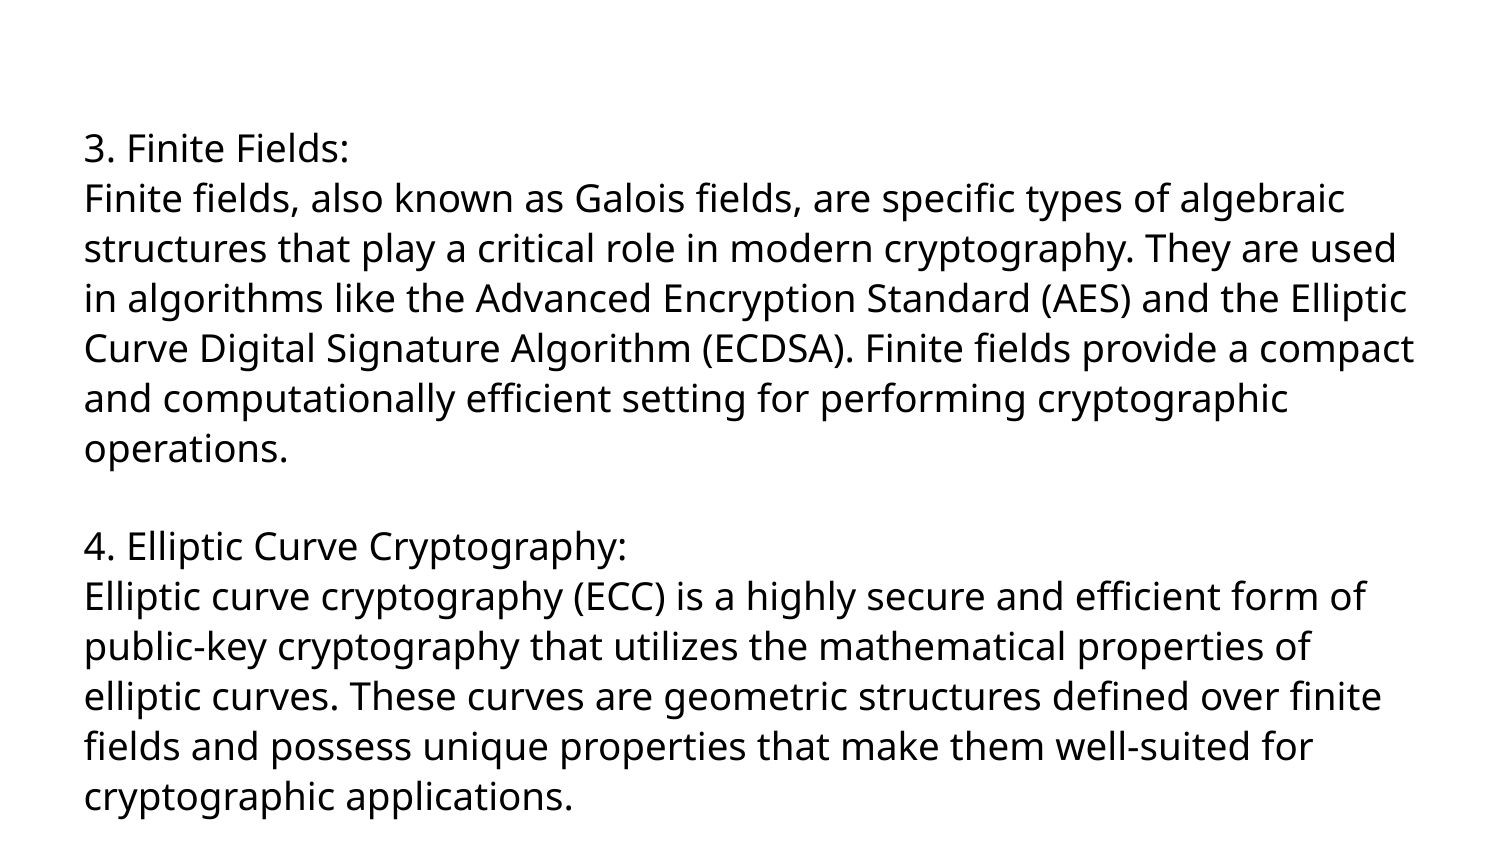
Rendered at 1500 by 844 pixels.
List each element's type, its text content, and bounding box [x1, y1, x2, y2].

list 3. Finite Fields: Finite fields, also known as Galois fields, are specific types of algebraic structures that play a critical role in modern cryptography. They are used in algorithms like the Advanced Encryption Standard (AES) and the Elliptic Curve Digital Signature Algorithm (ECDSA). Finite fields provide a compact and computationally efficient setting for performing cryptographic operations. 4. Elliptic Curve Cryptography: Elliptic curve cryptography (ECC) is a highly secure and efficient form of public-key cryptography that utilizes the mathematical properties of elliptic curves. These curves are geometric structures defined over finite fields and possess unique properties that make them well-suited for cryptographic applications. [81, 120, 1419, 819]
